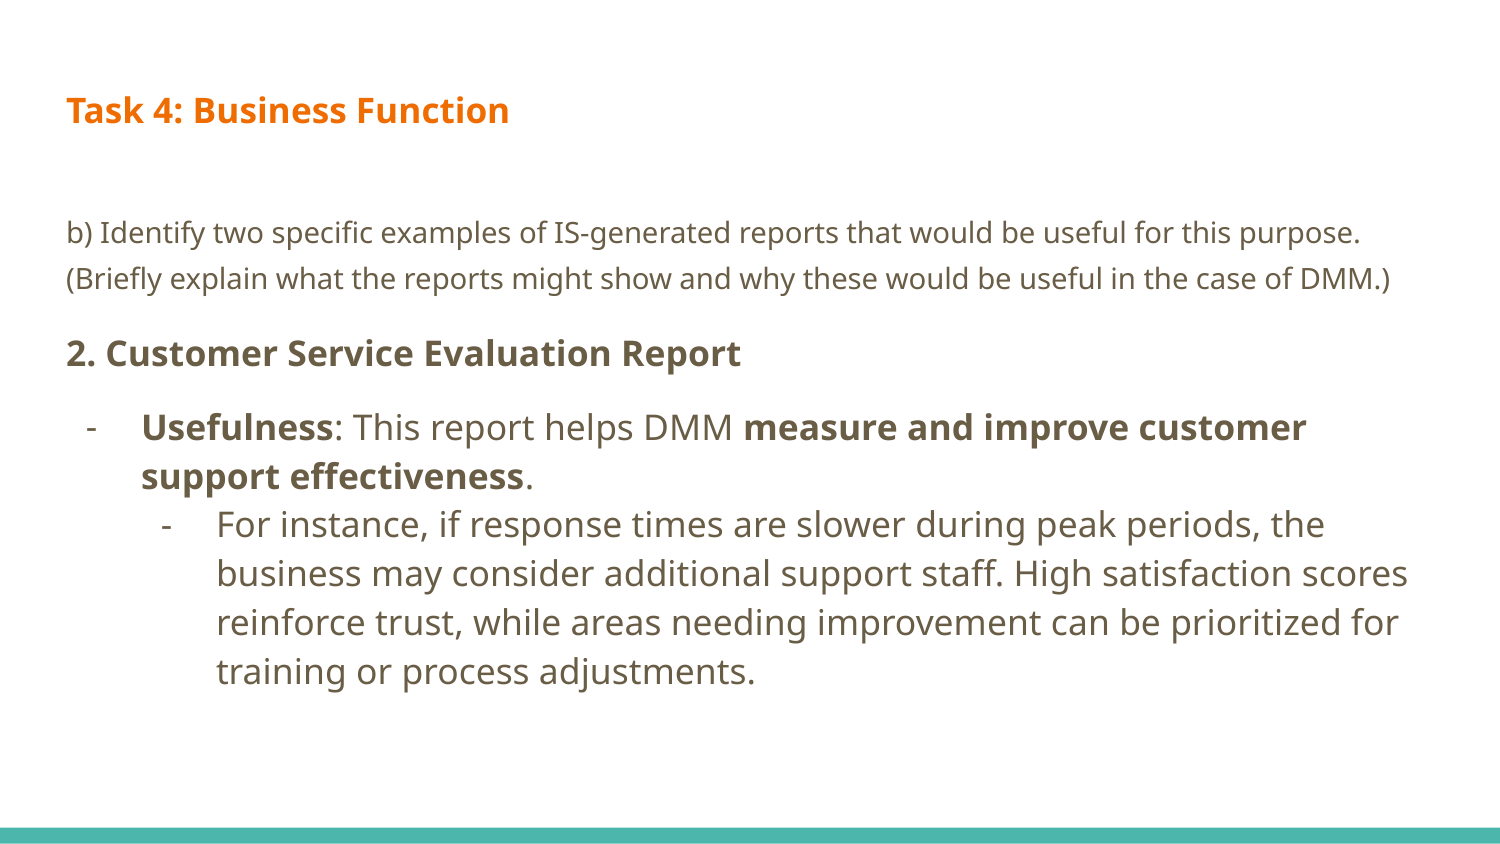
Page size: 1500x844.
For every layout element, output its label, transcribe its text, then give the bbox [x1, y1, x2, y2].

list b) Identify two specific examples of IS-generated reports that would be useful for this purpose. (Briefly explain what the reports might show and why these would be useful in the case of DMM.) 2. Customer Service Evaluation Report Usefulness: This report helps DMM measure and improve customer support effectiveness. For instance, if response times are slower during peak periods, the business may consider additional support staff. High satisfaction scores reinforce trust, while areas needing improvement can be prioritized for training or process adjustments. [51, 189, 1449, 831]
title Task 4: Business Function [51, 72, 1449, 189]
